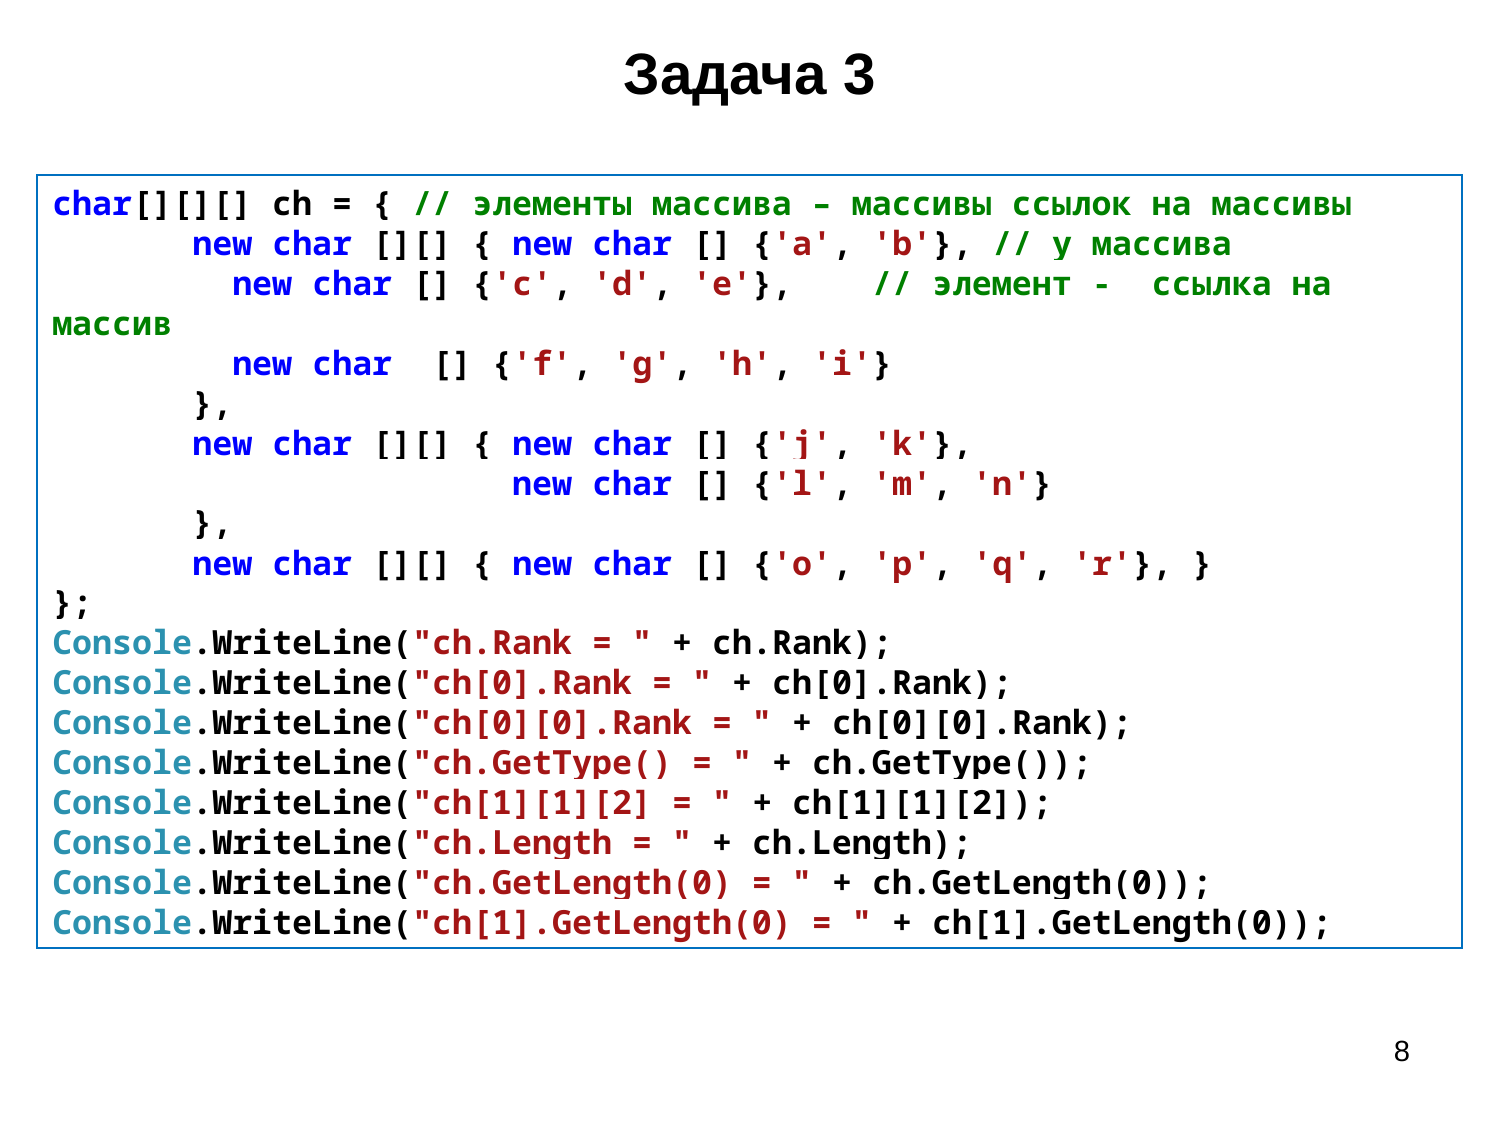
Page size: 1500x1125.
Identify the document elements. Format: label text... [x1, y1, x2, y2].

title Задача 3 [75, 24, 1425, 118]
text_box char[][][] ch = { // элементы массива – массивы ссылок на массивы new char [][] { new char [] {'a', 'b'}, // у массива new char [] {'c', 'd', 'e'}, // элемент - ссылка на массив new char [] {'f', 'g', 'h', 'i'} }, new char [][] { new char [] {'j', 'k'}, new char [] {'l', 'm', 'n'} }, new char [][] { new char [] {'o', 'p', 'q', 'r'}, } }; Console.WriteLine("ch.Rank = " + ch.Rank); Console.WriteLine("ch[0].Rank = " + ch[0].Rank); Console.WriteLine("ch[0][0].Rank = " + ch[0][0].Rank); Console.WriteLine("ch.GetType() = " + ch.GetType()); Console.WriteLine("ch[1][1][2] = " + ch[1][1][2]); Console.WriteLine("ch.Length = " + ch.Length); Console.WriteLine("ch.GetLength(0) = " + ch.GetLength(0)); Console.WriteLine("ch[1].GetLength(0) = " + ch[1].GetLength(0)); [37, 174, 1463, 949]
slide_number 8 [1074, 1024, 1426, 1103]
